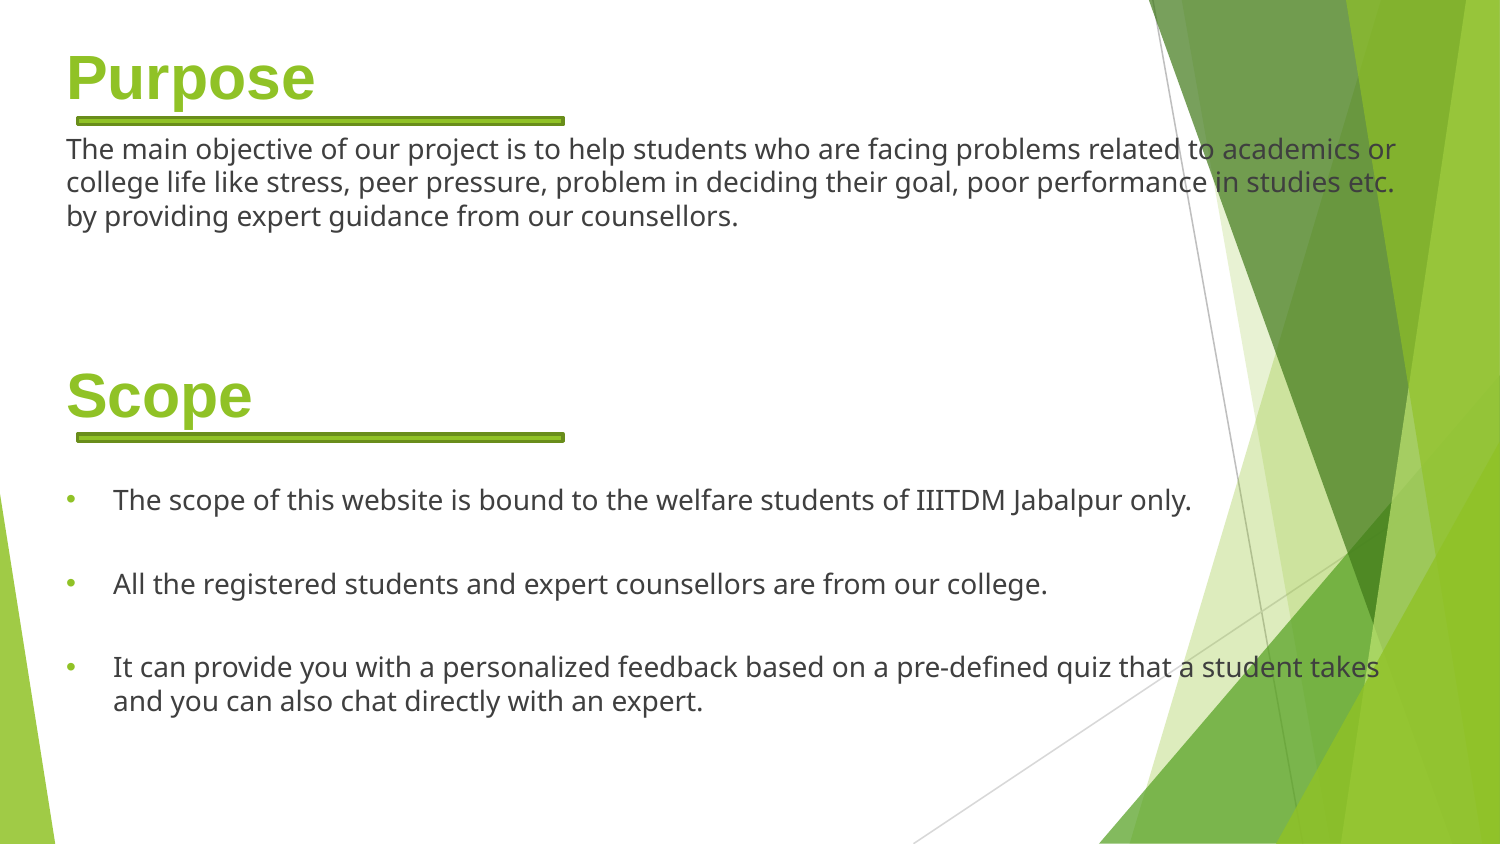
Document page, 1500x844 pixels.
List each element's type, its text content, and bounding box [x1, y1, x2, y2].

text_box [77, 435, 564, 442]
text_box [77, 117, 564, 125]
text_box Scope [51, 340, 1449, 435]
list The main objective of our project is to help students who are facing problems related to academics or college life like stress, peer pressure, problem in deciding their goal, poor performance in studies etc. by providing expert guidance from our counsellors. The scope of this website is bound to the welfare students of IIITDM Jabalpur only. All the registered students and expert counsellors are from our college. It can provide you with a personalized feedback based on a pre-defined quiz that a student takes and you can also chat directly with an expert. [51, 435, 1449, 773]
title Purpose [51, 22, 1449, 116]
list The main objective of our project is to help students who are facing problems related to academics or college life like stress, peer pressure, problem in deciding their goal, poor performance in studies etc. by providing expert guidance from our counsellors. The scope of this website is bound to the welfare students of IIITDM Jabalpur only. All the registered students and expert counsellors are from our college. It can provide you with a personalized feedback based on a pre-defined quiz that a student takes and you can also chat directly with an expert. [51, 116, 1449, 340]
